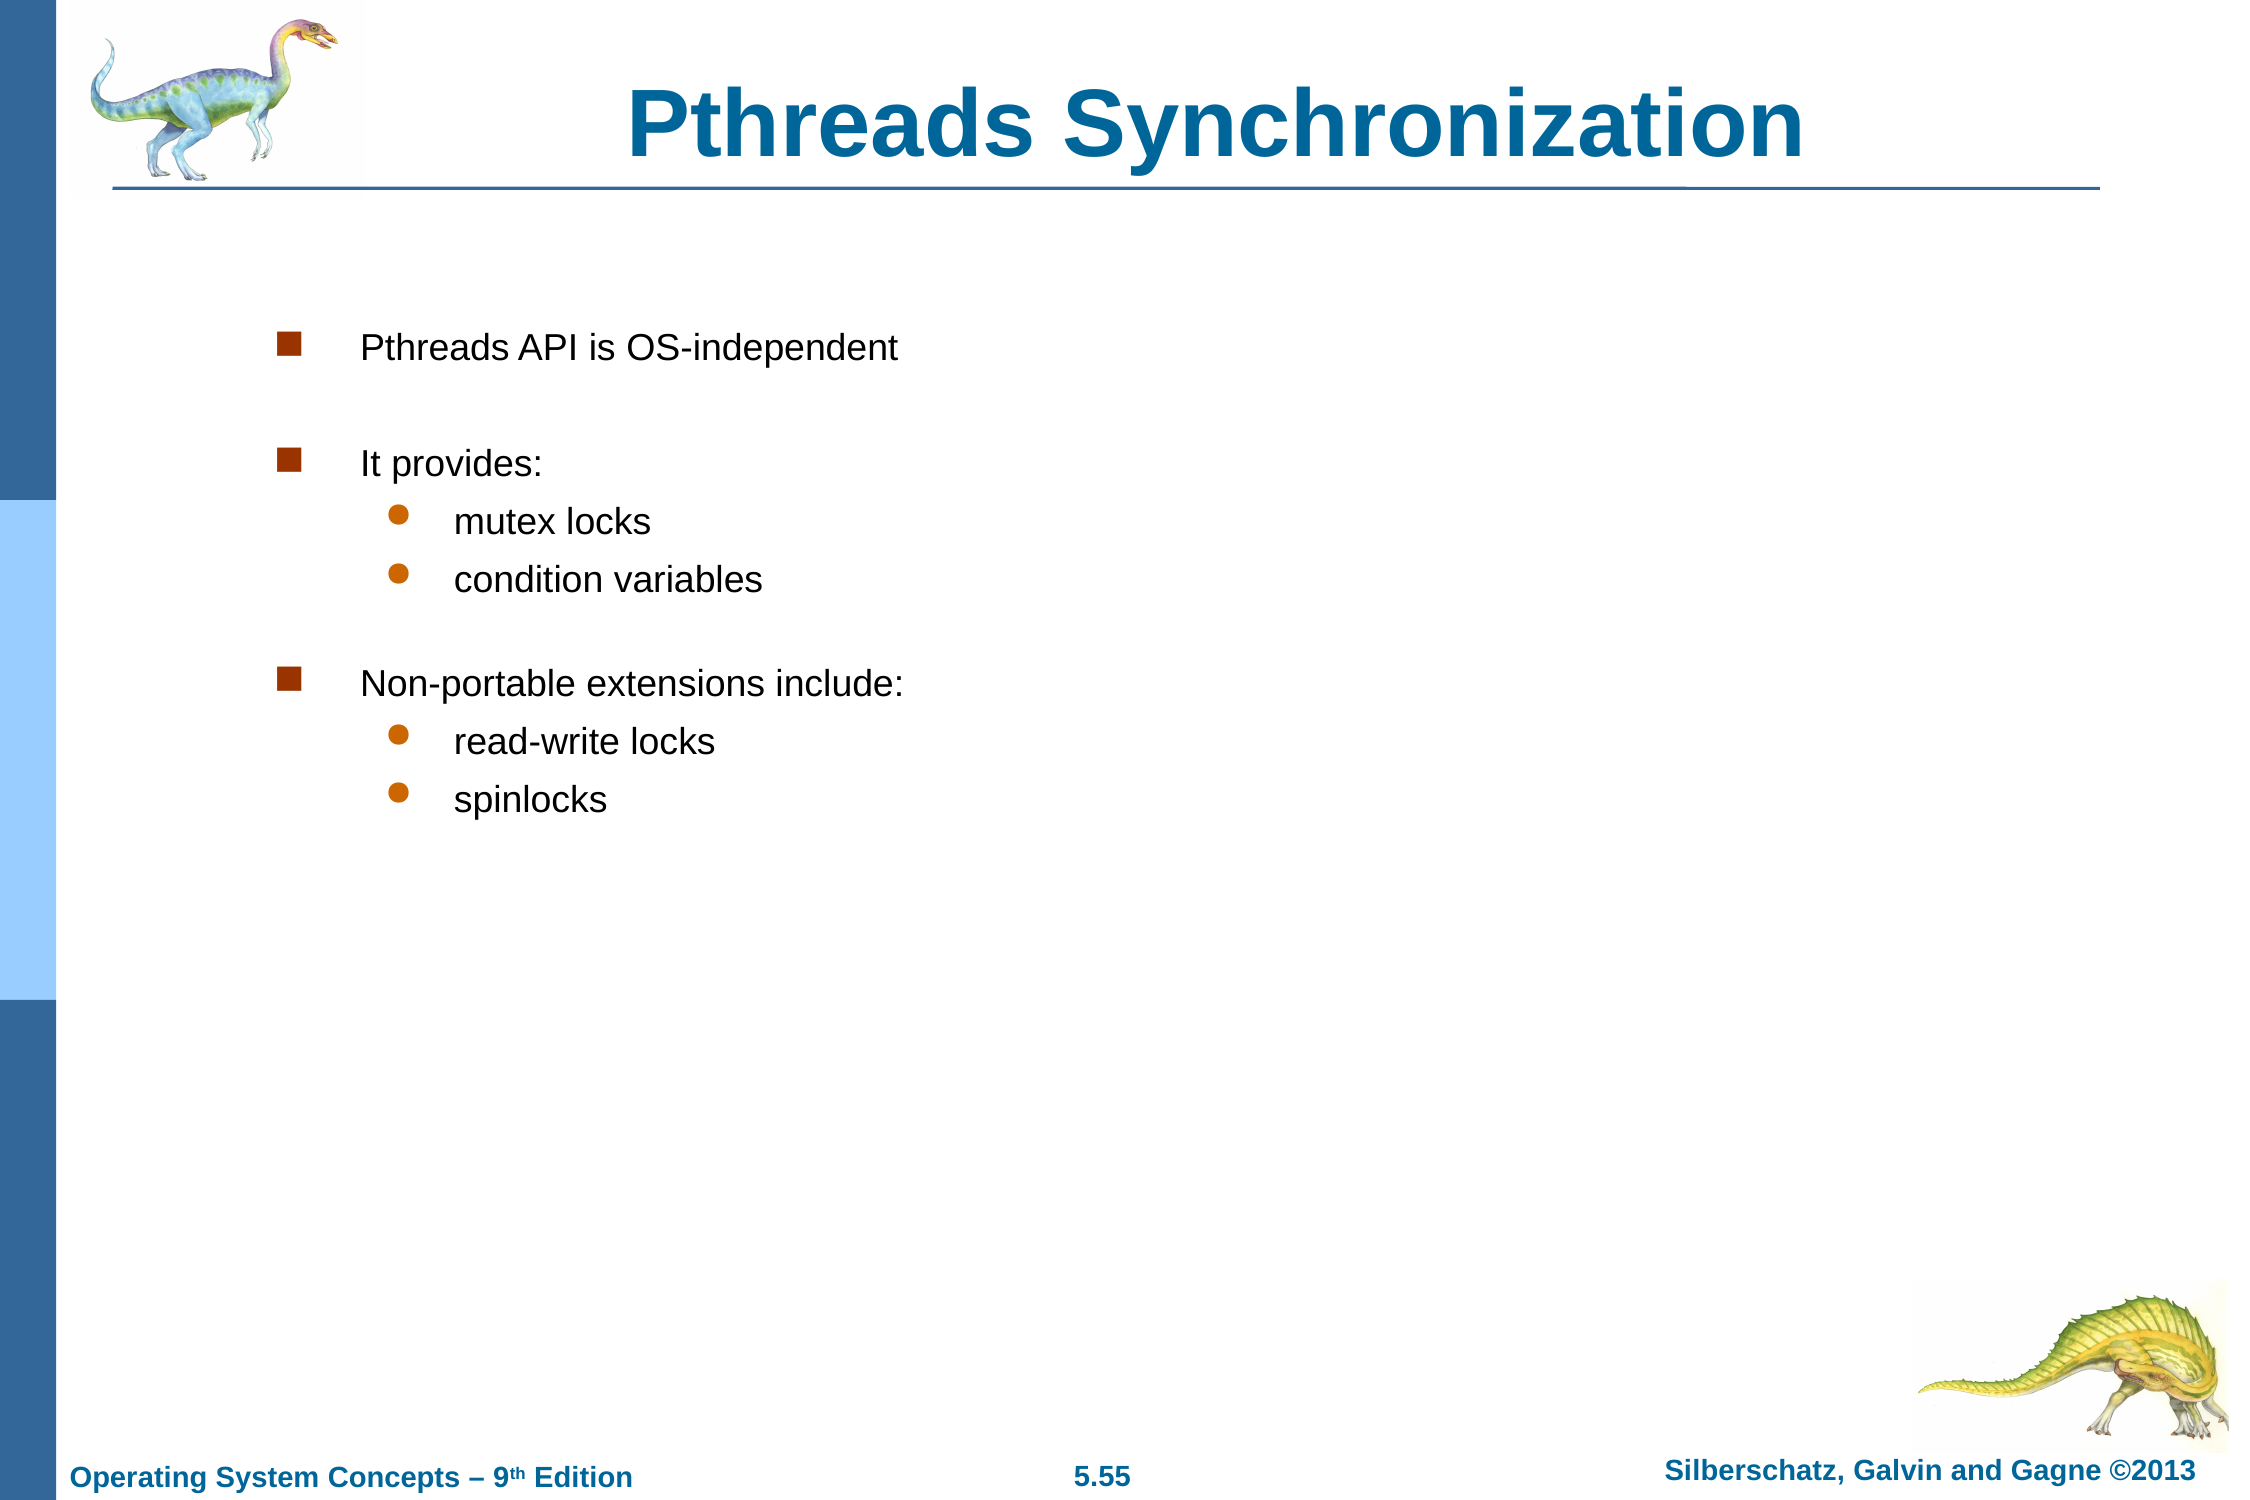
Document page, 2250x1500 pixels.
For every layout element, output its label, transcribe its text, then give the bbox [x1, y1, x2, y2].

list Pthreads API is OS-independent It provides: mutex locks condition variables Non-portable extensions include: read-write locks spinlocks [258, 311, 2087, 1322]
picture [1913, 1279, 2229, 1453]
title Pthreads Synchronization [295, 60, 2138, 187]
picture [70, 0, 365, 199]
